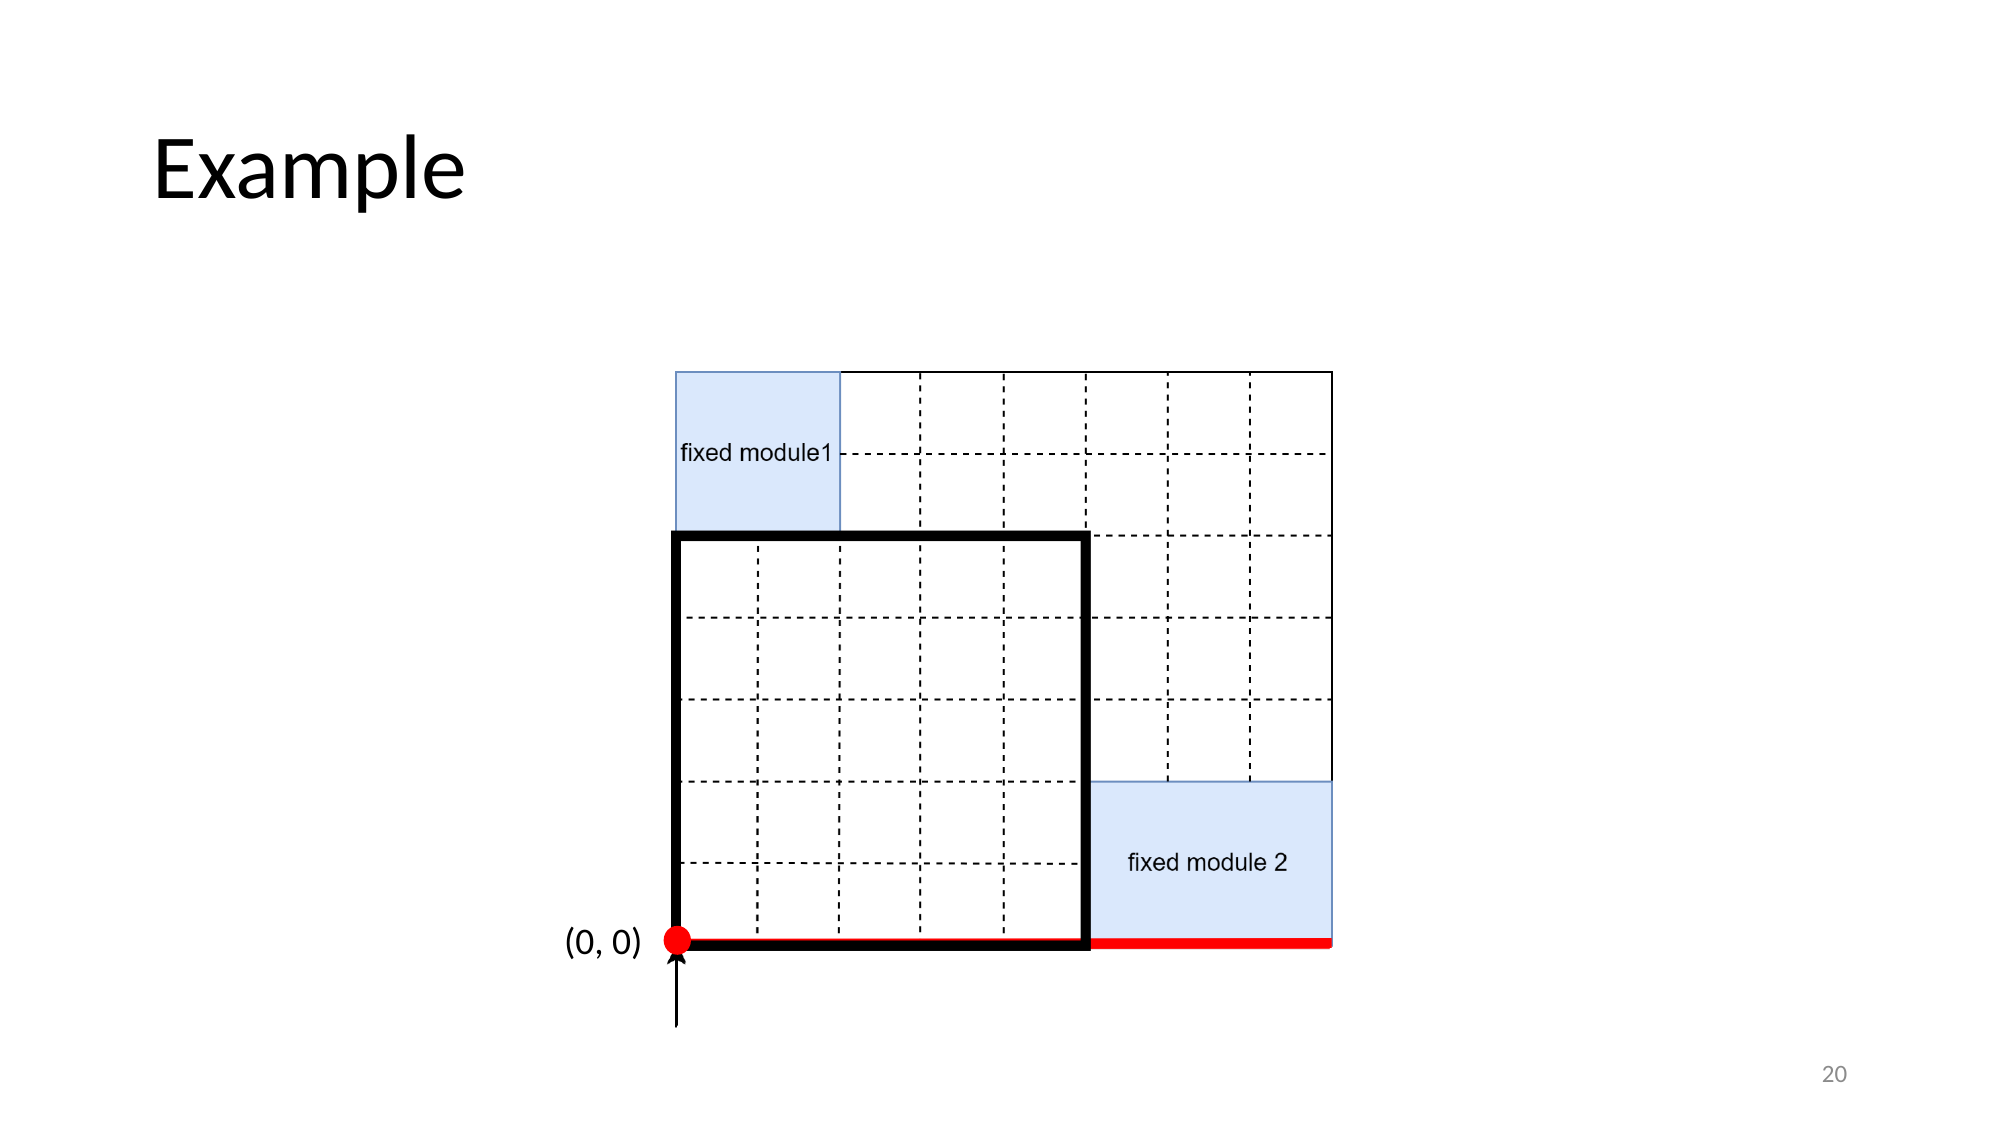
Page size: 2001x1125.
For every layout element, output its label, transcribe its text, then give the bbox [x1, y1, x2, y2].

slide_number 19 [1412, 1042, 1863, 1103]
picture [640, 350, 1360, 1065]
text_box (0, 0) [549, 909, 640, 970]
title Example [137, 59, 1863, 278]
